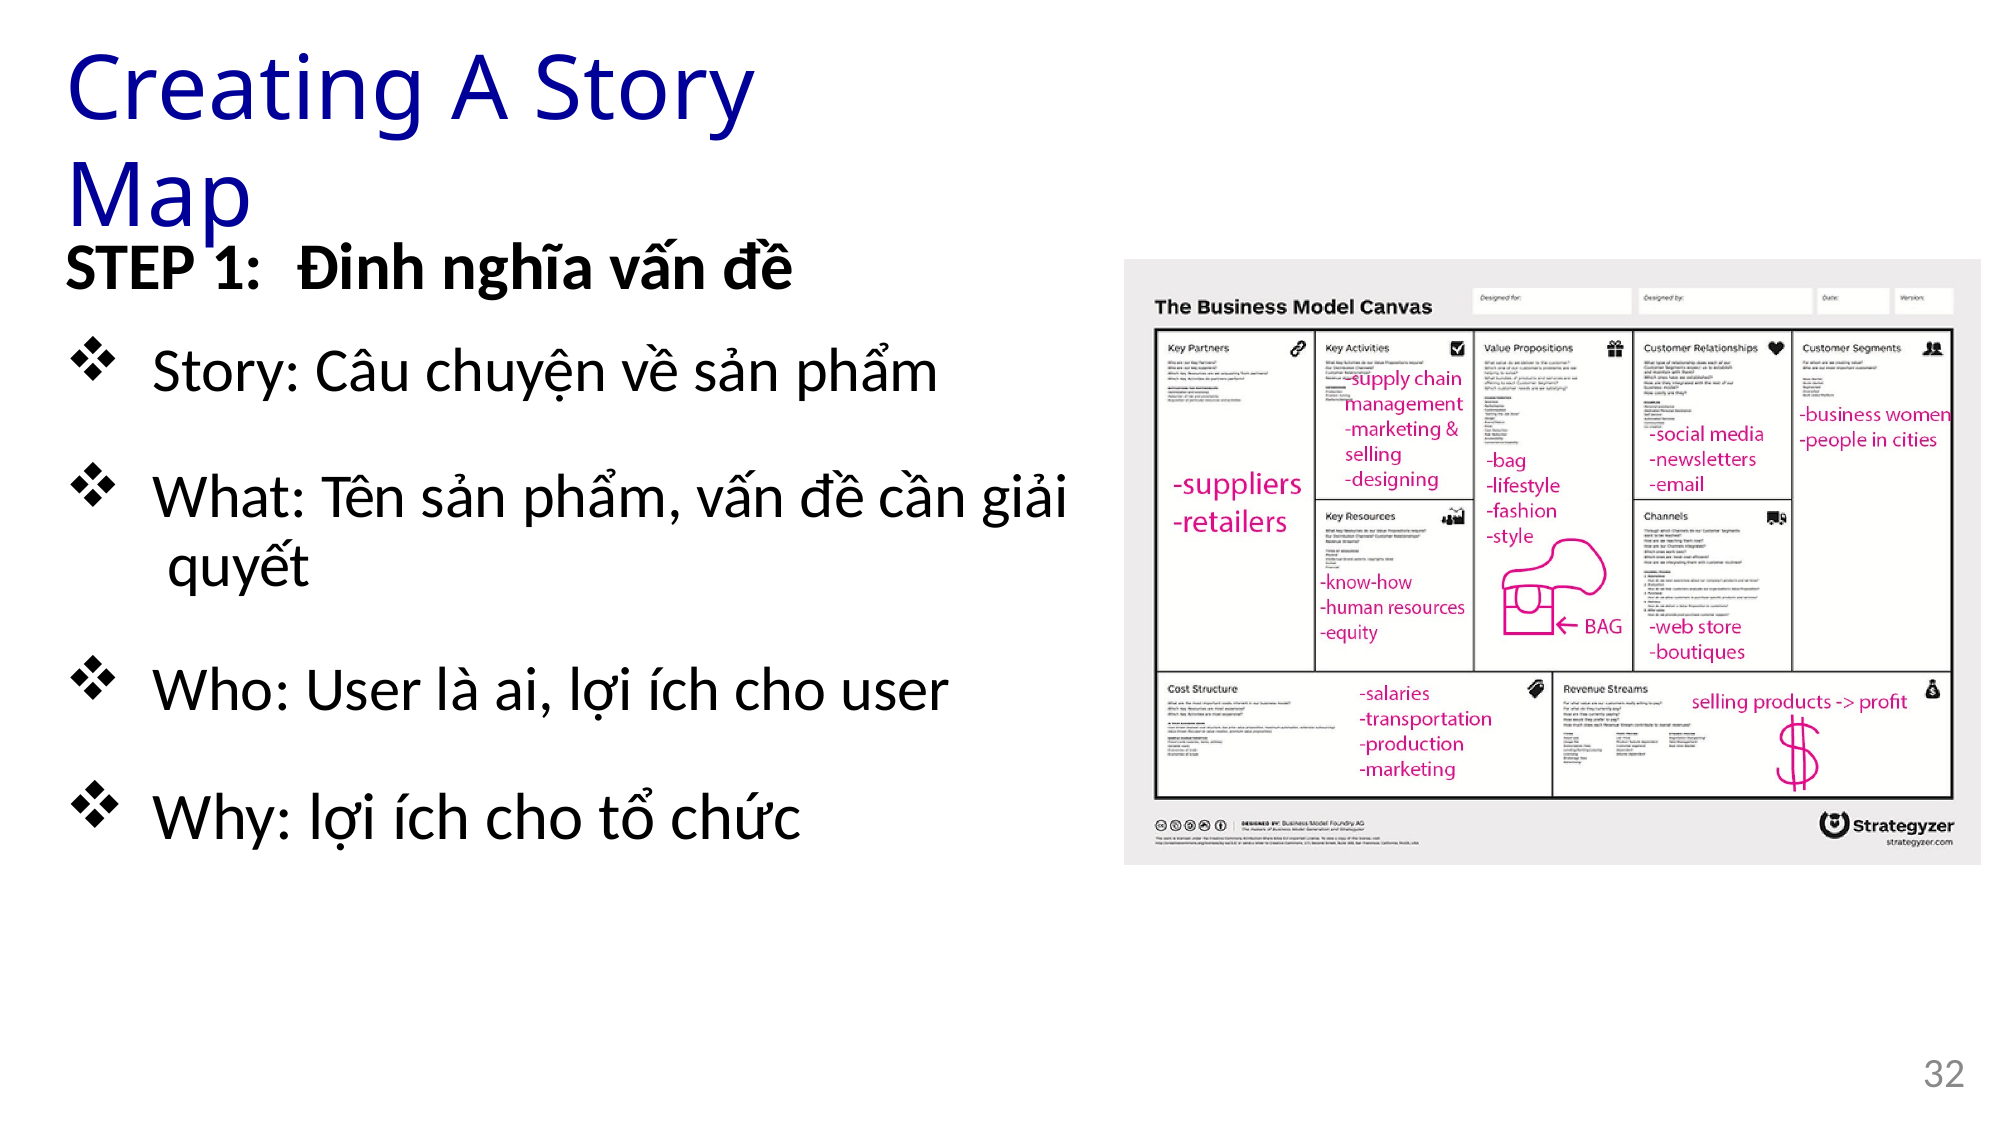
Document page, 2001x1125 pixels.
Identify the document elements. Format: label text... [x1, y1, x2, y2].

title Creating A Story Map [62, 27, 850, 192]
text_box STEP 1: Đinh nghĩa vấn đề Story: Câu chuyện về sản phẩm What: Tên sản phẩm, vấn đề cần giải quyết Who: User là ai, lợi ích cho user Why: lợi ích cho tổ chức [62, 192, 1079, 853]
picture [1124, 259, 1981, 866]
slide_number 32 [1916, 1045, 1972, 1125]
